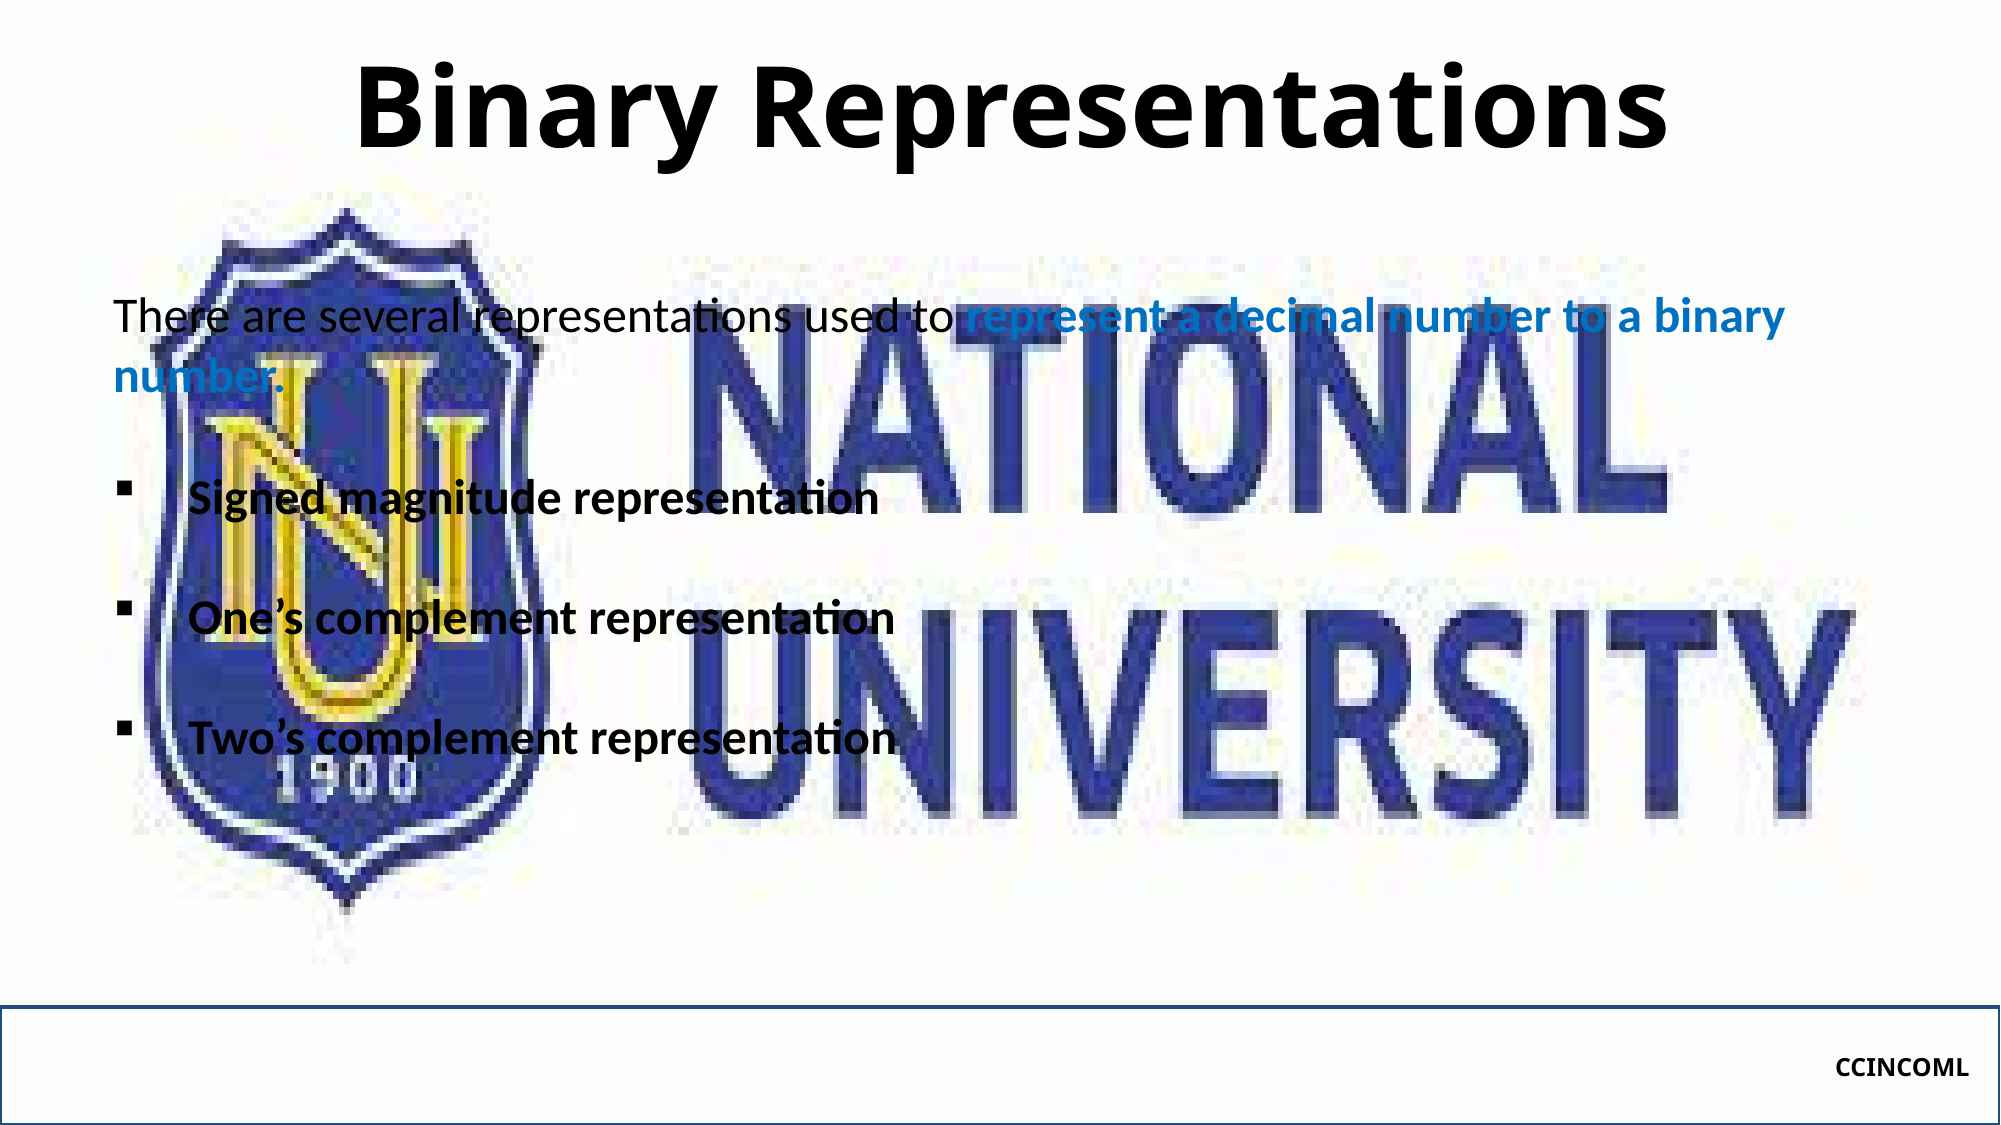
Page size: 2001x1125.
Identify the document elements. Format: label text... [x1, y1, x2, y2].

picture [0, 0, 2000, 1007]
text_box There are several representations used to represent a decimal number to a binary number. [98, 275, 1925, 410]
footer CCINCOML [0, 1007, 2000, 1125]
text_box Signed magnitude representation One’s complement representation Two’s complement representation [98, 457, 1925, 772]
title Binary Representations [98, 39, 1925, 180]
